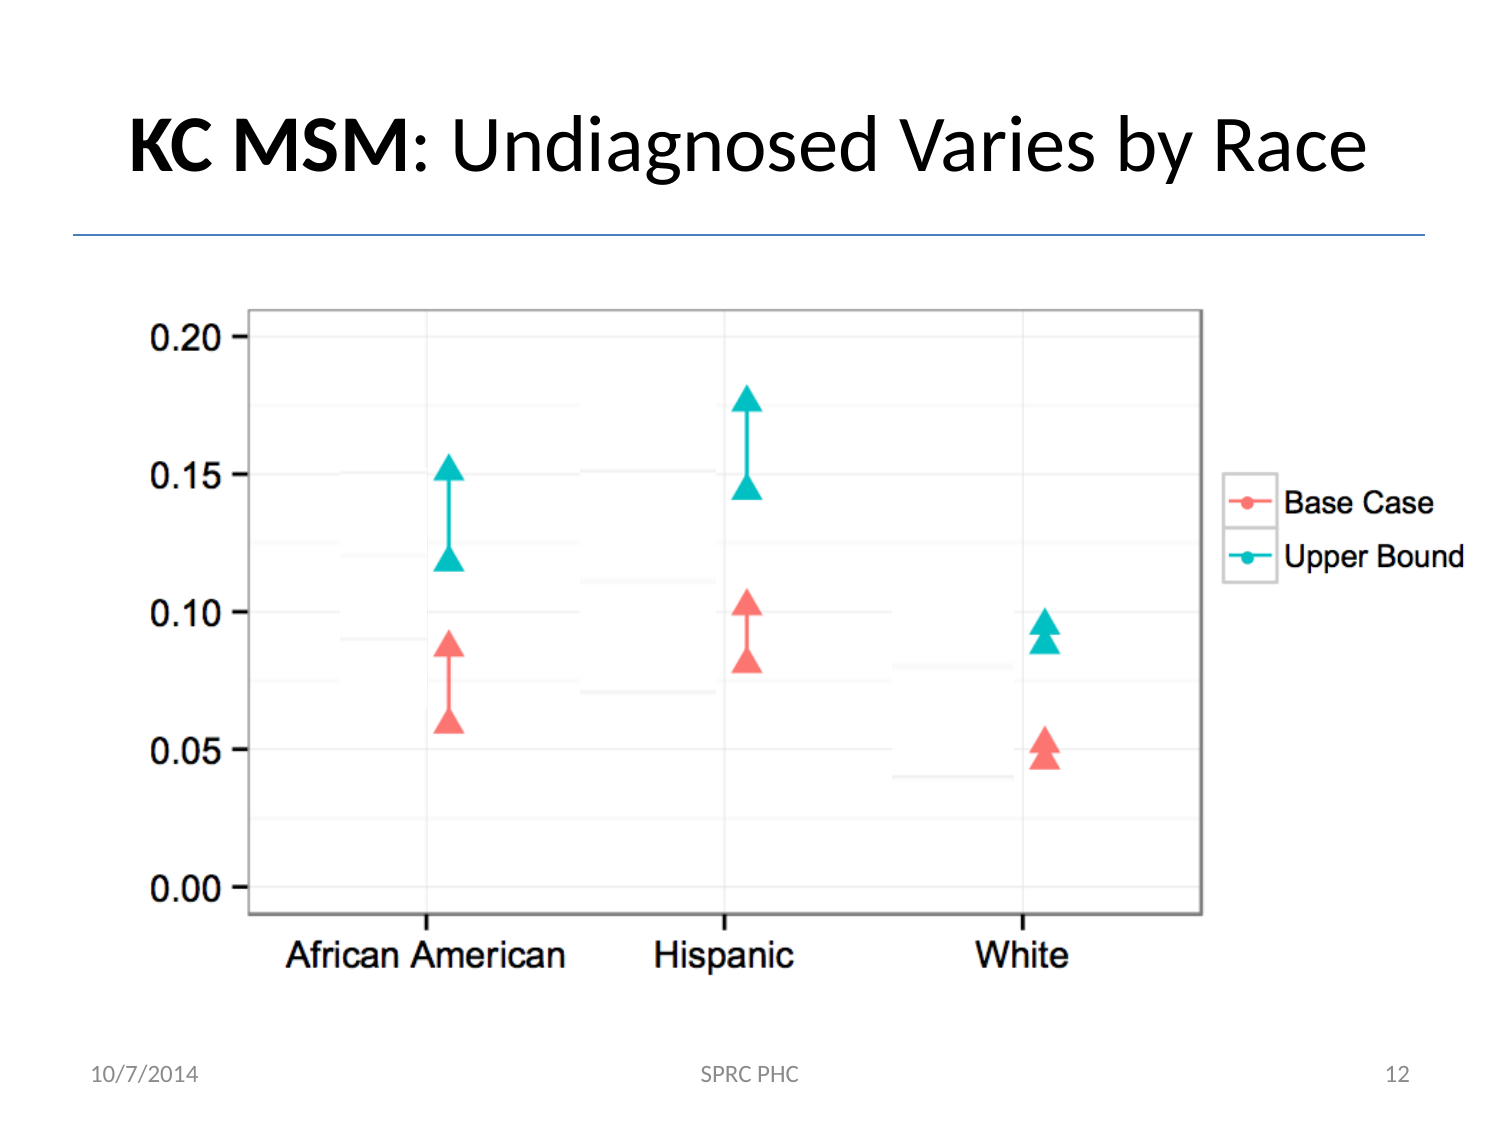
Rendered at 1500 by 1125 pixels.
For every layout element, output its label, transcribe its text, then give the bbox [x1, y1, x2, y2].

footer SPRC PHC [512, 1042, 988, 1103]
title KC MSM: Undiagnosed Varies by Race [75, 45, 1425, 233]
picture [1217, 466, 1475, 588]
picture [150, 305, 1216, 978]
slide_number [75, 1042, 425, 1103]
slide_number 12 [1074, 1042, 1425, 1103]
